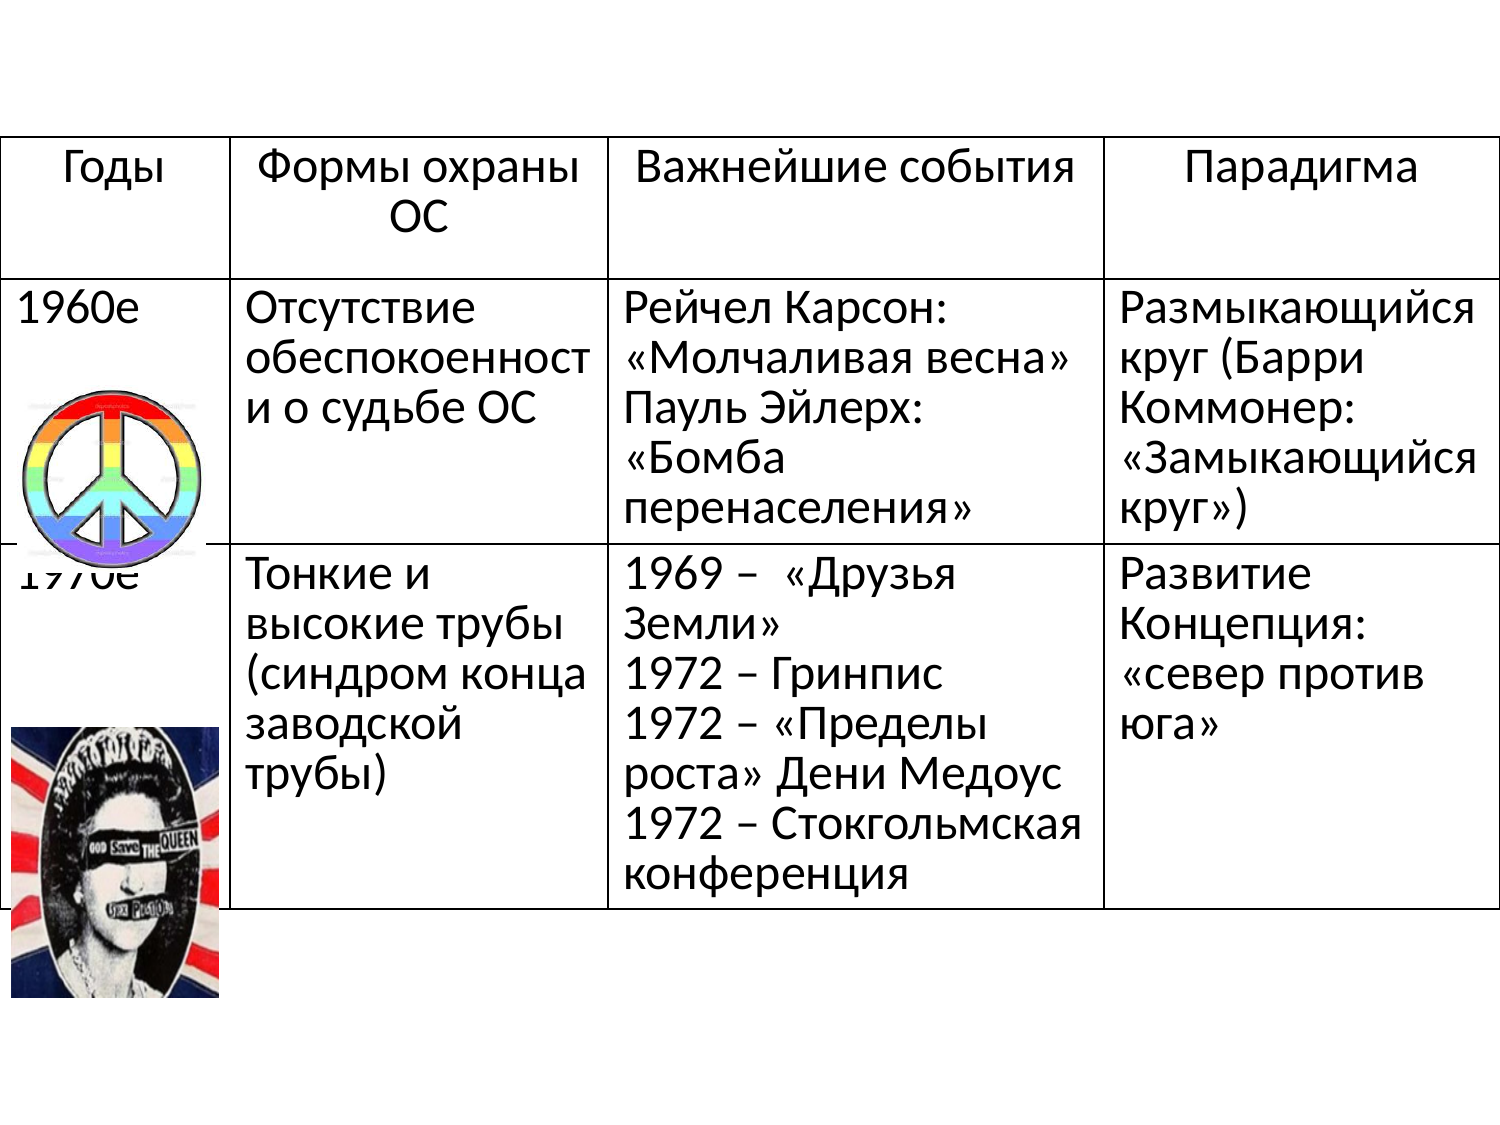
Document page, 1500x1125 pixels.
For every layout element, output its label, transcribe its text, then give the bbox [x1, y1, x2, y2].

table_cell Тонкие и высокие трубы (синдром конца заводской трубы) [231, 545, 607, 908]
table_header Формы охраны ОС [231, 138, 607, 278]
table_cell 1969 – «Друзья Земли» 1972 – Гринпис 1972 – «Пределы роста» Дени Медоус 1972 – Стокгольмская конференция [609, 545, 1103, 908]
table_header Годы [1, 138, 229, 278]
table_cell Развитие Концепция: «север против юга» [1105, 545, 1499, 908]
table_cell Отсутствие обеспокоенности о судьбе ОС [231, 280, 607, 543]
picture [11, 727, 219, 999]
table_header Важнейшие события [609, 138, 1103, 278]
picture [17, 385, 206, 574]
table_cell Размыкающийся круг (Барри Коммонер: «Замыкающийся круг») [1105, 280, 1499, 543]
table_cell 1970е [1, 545, 229, 908]
table_cell 1960е [1, 280, 229, 543]
table_cell Рейчел Карсон: «Молчаливая весна» Пауль Эйлерх: «Бомба перенаселения» [609, 280, 1103, 543]
table_header Парадигма [1105, 138, 1499, 278]
